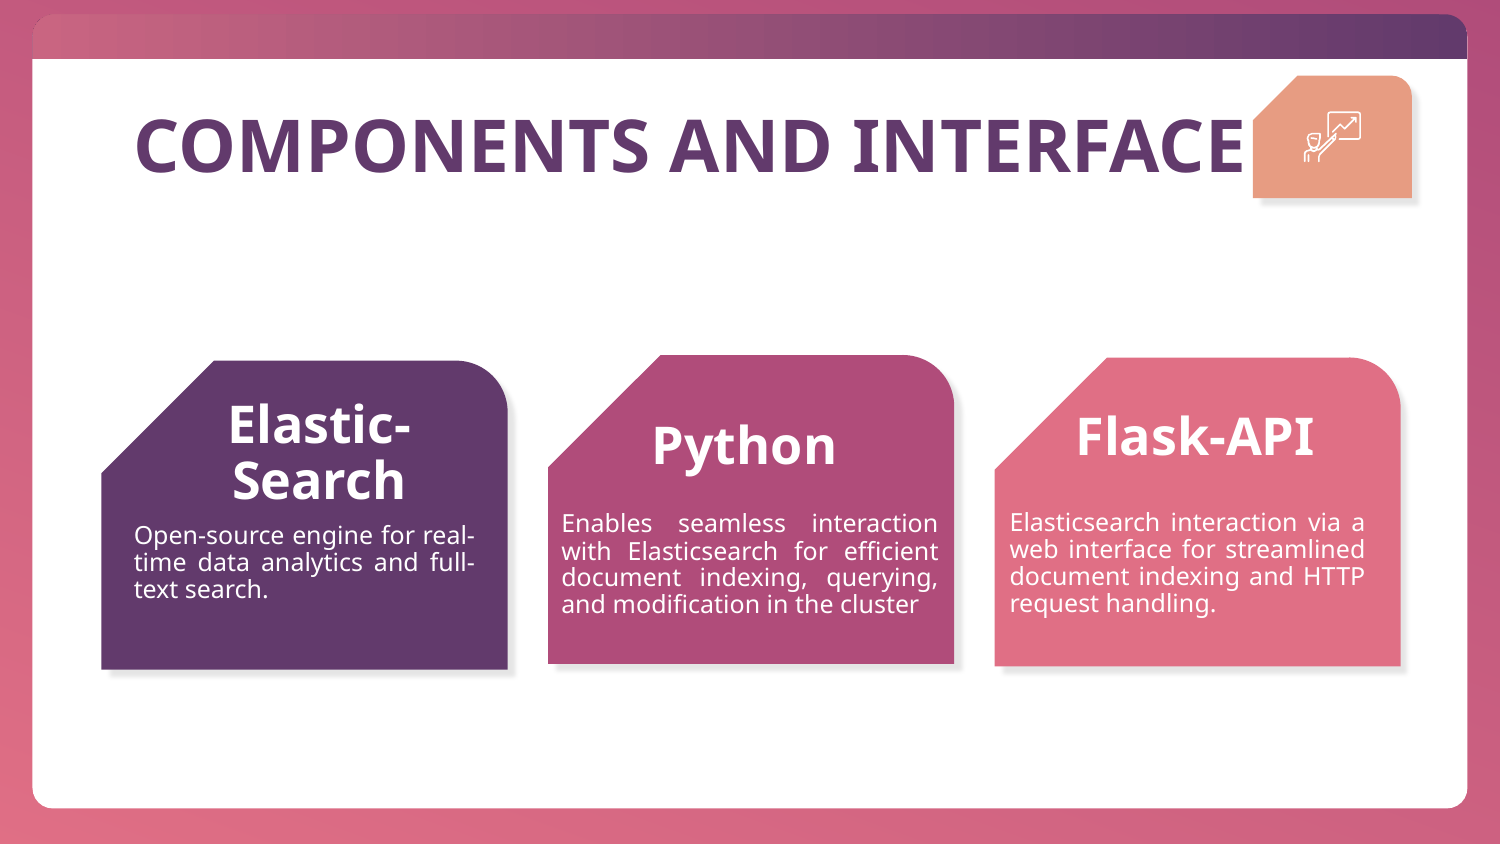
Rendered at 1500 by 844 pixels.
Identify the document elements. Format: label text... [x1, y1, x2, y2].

text_box [546, 353, 956, 665]
list Elastic-Search [133, 422, 506, 487]
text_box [1252, 75, 1412, 199]
list Flask-API [1009, 406, 1382, 472]
list Open-source engine for real-time data analytics and full-text search. [118, 515, 491, 613]
title COMPONENTS AND INTERFACE [118, 90, 1382, 208]
list Python [558, 411, 931, 476]
list Elasticsearch interaction via a web interface for streamlined document indexing and HTTP request handling. [994, 515, 1382, 613]
text_box [993, 356, 1402, 668]
list Enables seamless interaction with Elasticsearch for efficient document indexing, querying, and modification in the cluster [546, 505, 955, 626]
text_box [100, 359, 509, 671]
